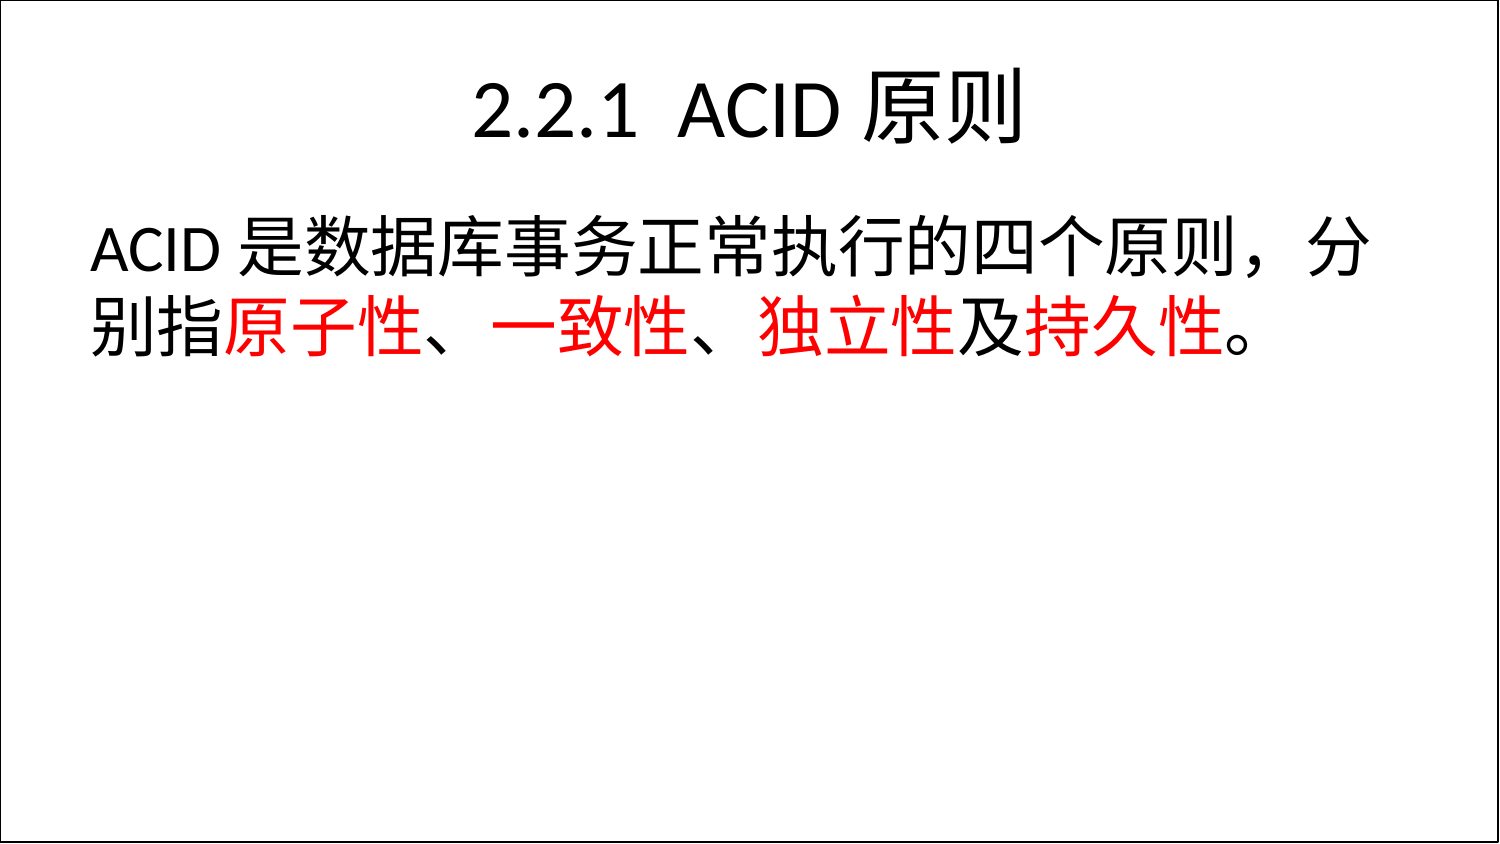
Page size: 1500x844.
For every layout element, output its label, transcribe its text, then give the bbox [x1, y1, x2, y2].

title 2.2.1 ACID原则 [75, 33, 1425, 175]
list ACID是数据库事务正常执行的四个原则，分别指原子性、一致性、独立性及持久性。 [75, 196, 1425, 754]
